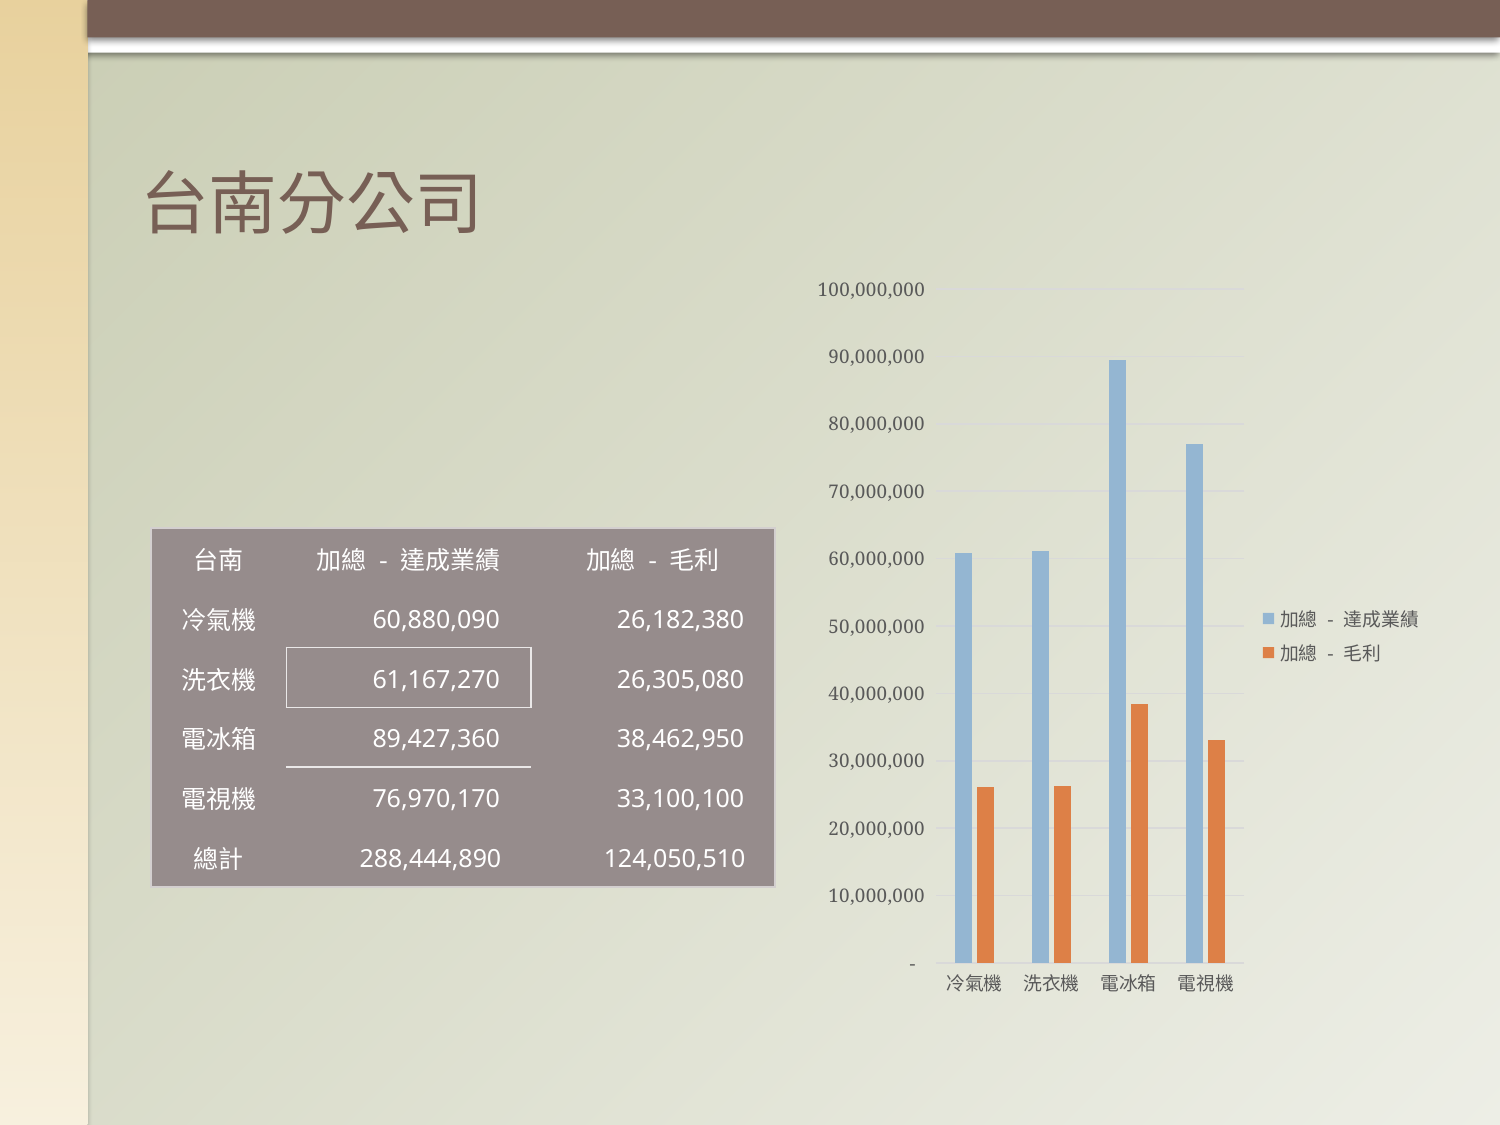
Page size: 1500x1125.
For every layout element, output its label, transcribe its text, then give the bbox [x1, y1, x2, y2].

table_header 加總 - 毛利 [531, 529, 774, 588]
table_cell 冷氣機 [152, 588, 286, 648]
table_cell 61,167,270 [287, 648, 530, 707]
table_cell 26,305,080 [532, 648, 774, 707]
table_cell 89,427,360 [286, 708, 531, 766]
table_cell 60,880,090 [286, 588, 531, 647]
table_header 加總 - 達成業績 [286, 529, 531, 588]
table_cell 38,462,950 [531, 707, 774, 767]
table_cell 26,182,380 [531, 588, 774, 648]
table_cell 33,100,100 [531, 767, 774, 827]
table_cell 電視機 [152, 767, 286, 827]
table_cell 總計 [152, 827, 286, 886]
table_cell 電冰箱 [152, 707, 286, 767]
chart [799, 260, 1438, 1011]
table_cell 124,050,510 [531, 827, 774, 886]
table_cell 76,970,170 [286, 768, 531, 827]
table_cell 288,444,890 [286, 827, 531, 886]
table_header 台南 [152, 529, 286, 588]
title 台南分公司 [124, 62, 1438, 251]
table_cell 洗衣機 [152, 648, 286, 707]
